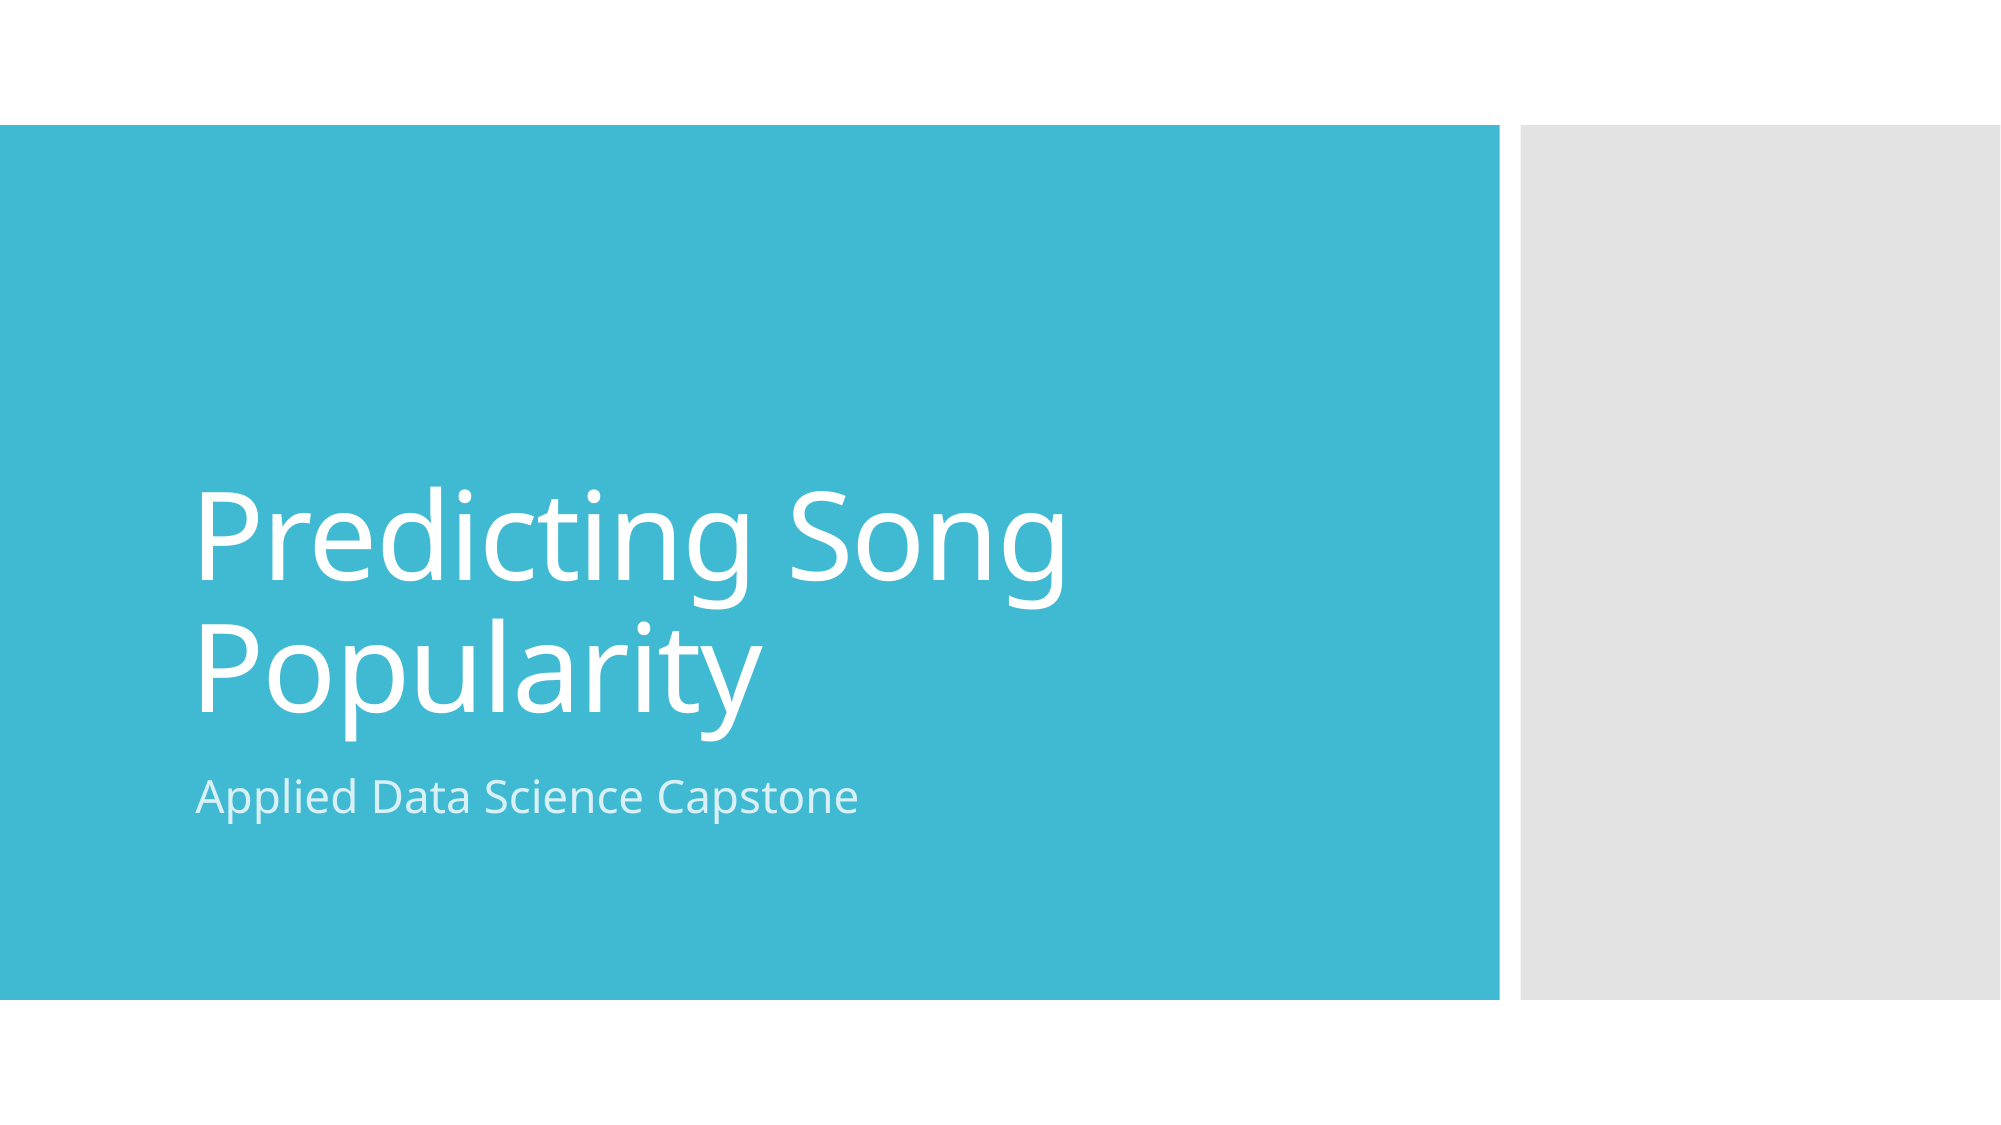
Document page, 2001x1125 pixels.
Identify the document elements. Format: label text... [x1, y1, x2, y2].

subtitle Applied Data Science Capstone [180, 766, 1381, 917]
title Predicting Song Popularity [175, 213, 1376, 747]
